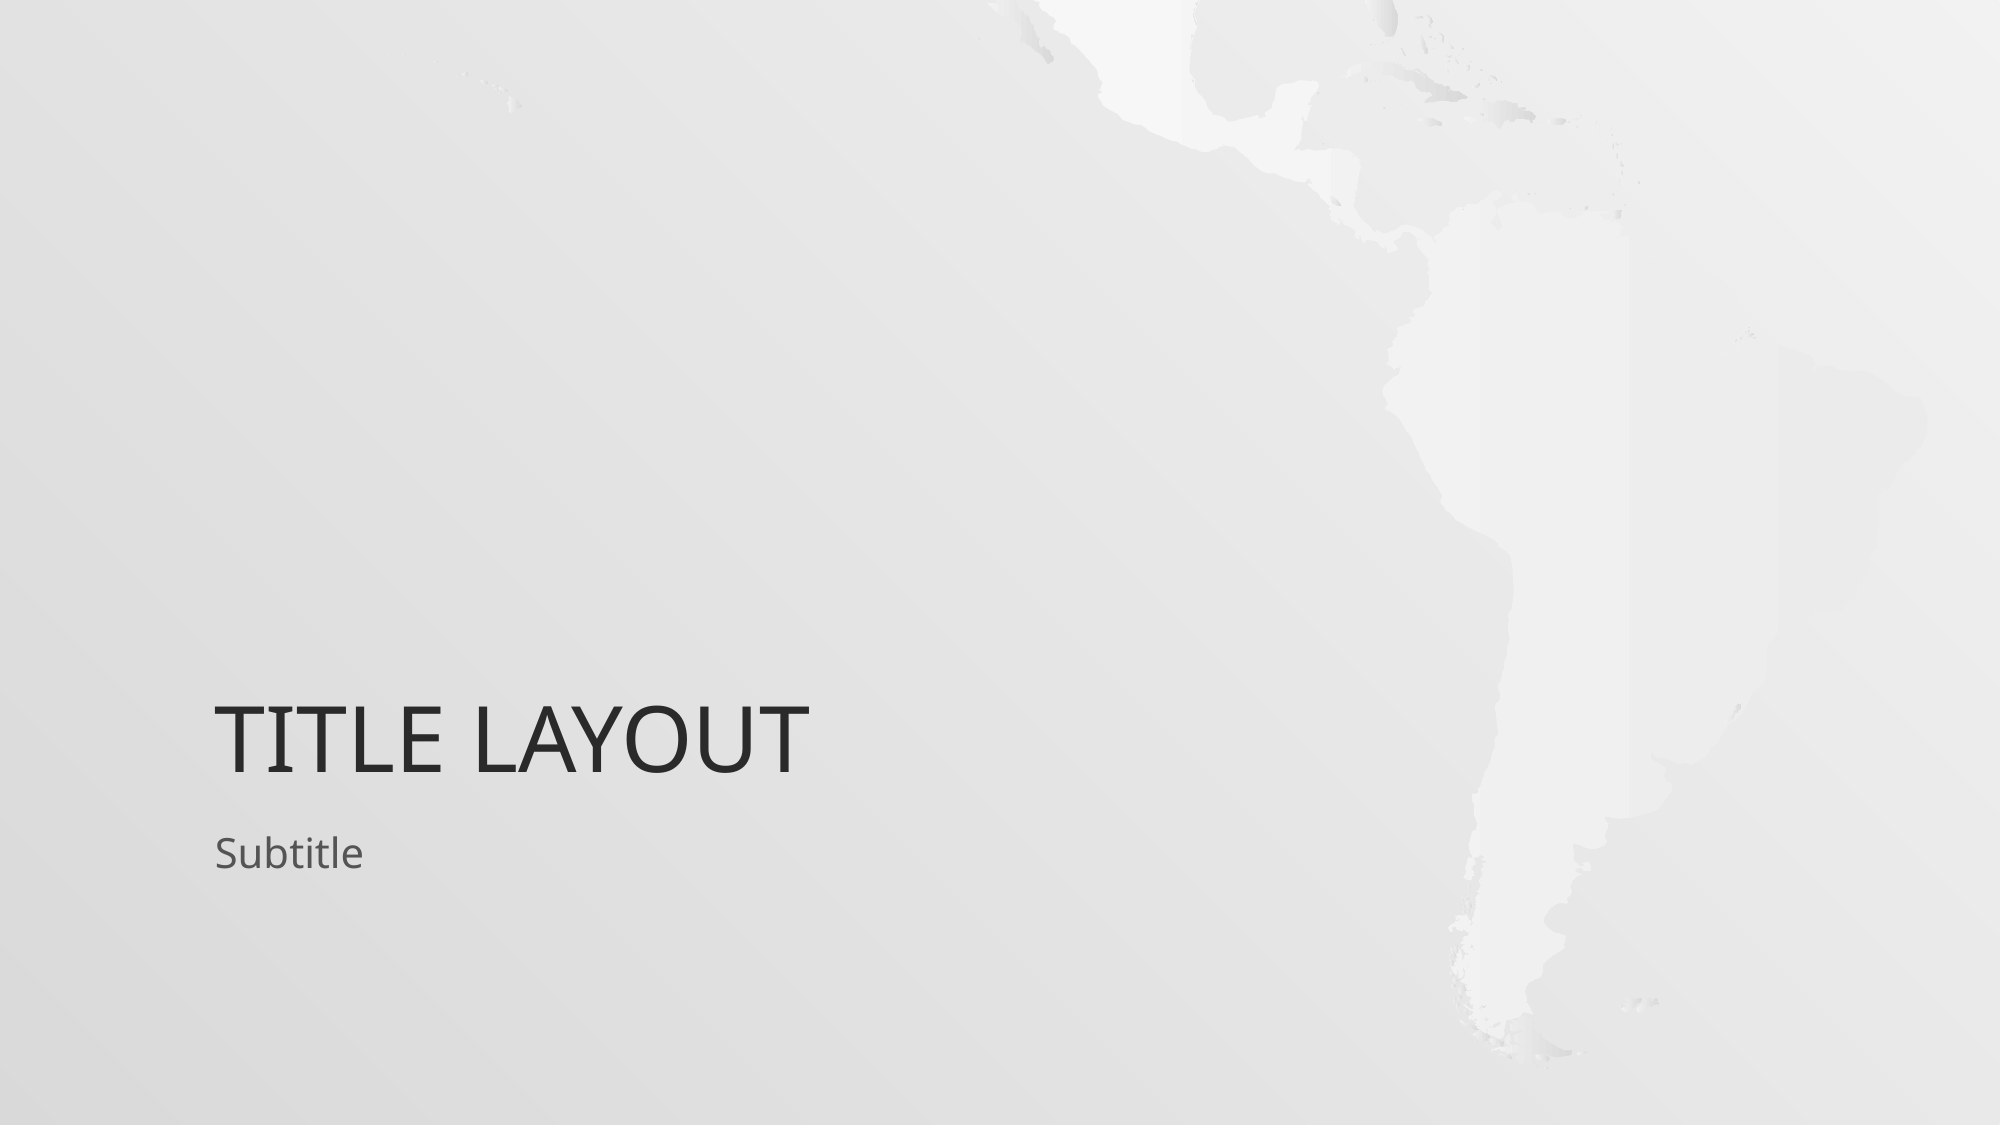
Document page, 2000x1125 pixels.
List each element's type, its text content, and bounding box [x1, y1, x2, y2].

title Title Layout [199, 299, 1800, 800]
subtitle Subtitle [199, 825, 1488, 1013]
